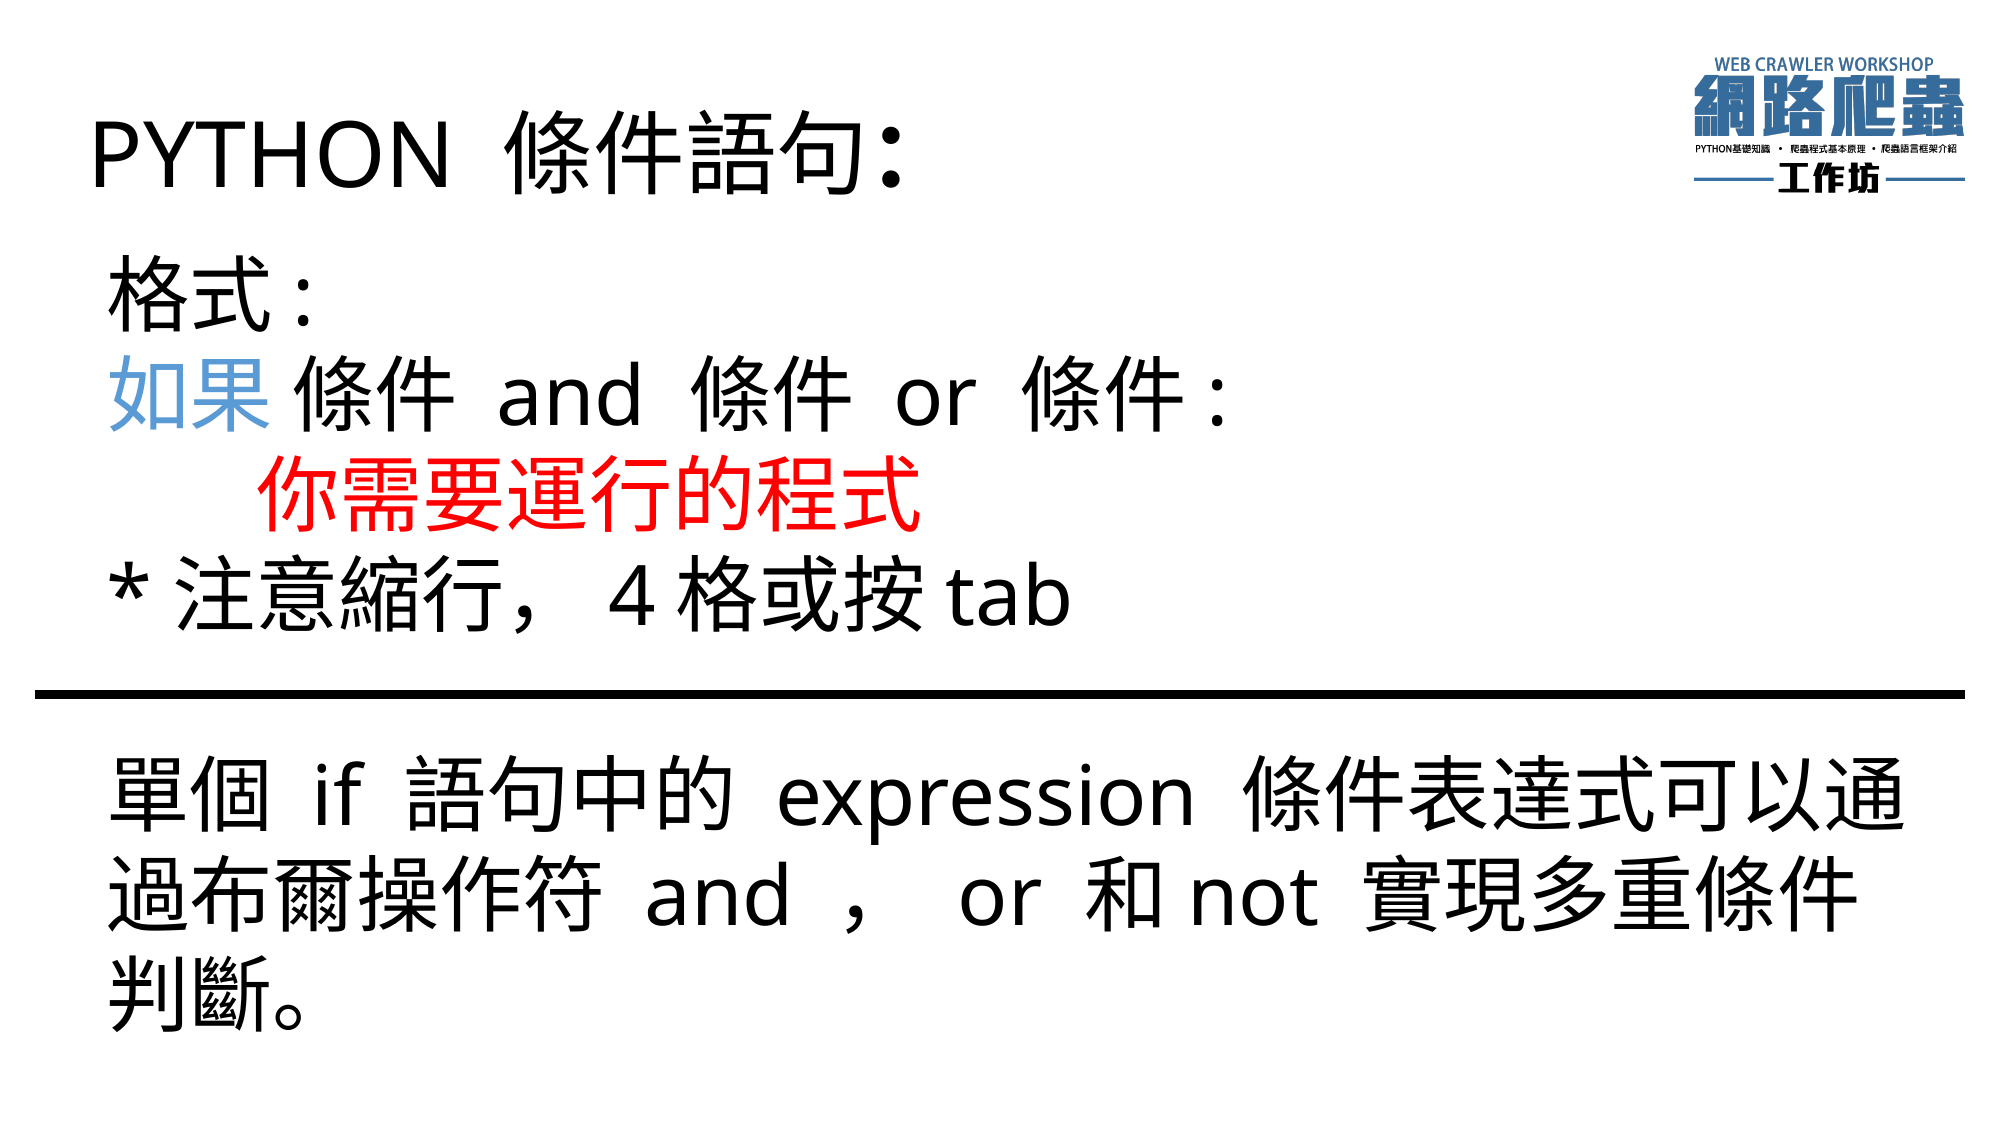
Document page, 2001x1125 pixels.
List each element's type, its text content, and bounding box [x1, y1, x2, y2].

picture [1694, 57, 1965, 193]
text_box 格式: 如果 條件 and 條件 or 條件: 你需要運行的程式 *注意縮行，4格或按tab 單個 if 語句中的 expression 條件表達式可以通過布爾操作符 and ， or 和not 實現多重條件判斷。 [91, 699, 1928, 957]
text_box 格式: 如果 條件 and 條件 or 條件: 你需要運行的程式 *注意縮行，4格或按tab 單個 if 語句中的 expression 條件表達式可以通過布爾操作符 and ， or 和not 實現多重條件判斷。 [91, 234, 1928, 690]
title PYTHON 條件語句： [72, 26, 1723, 291]
